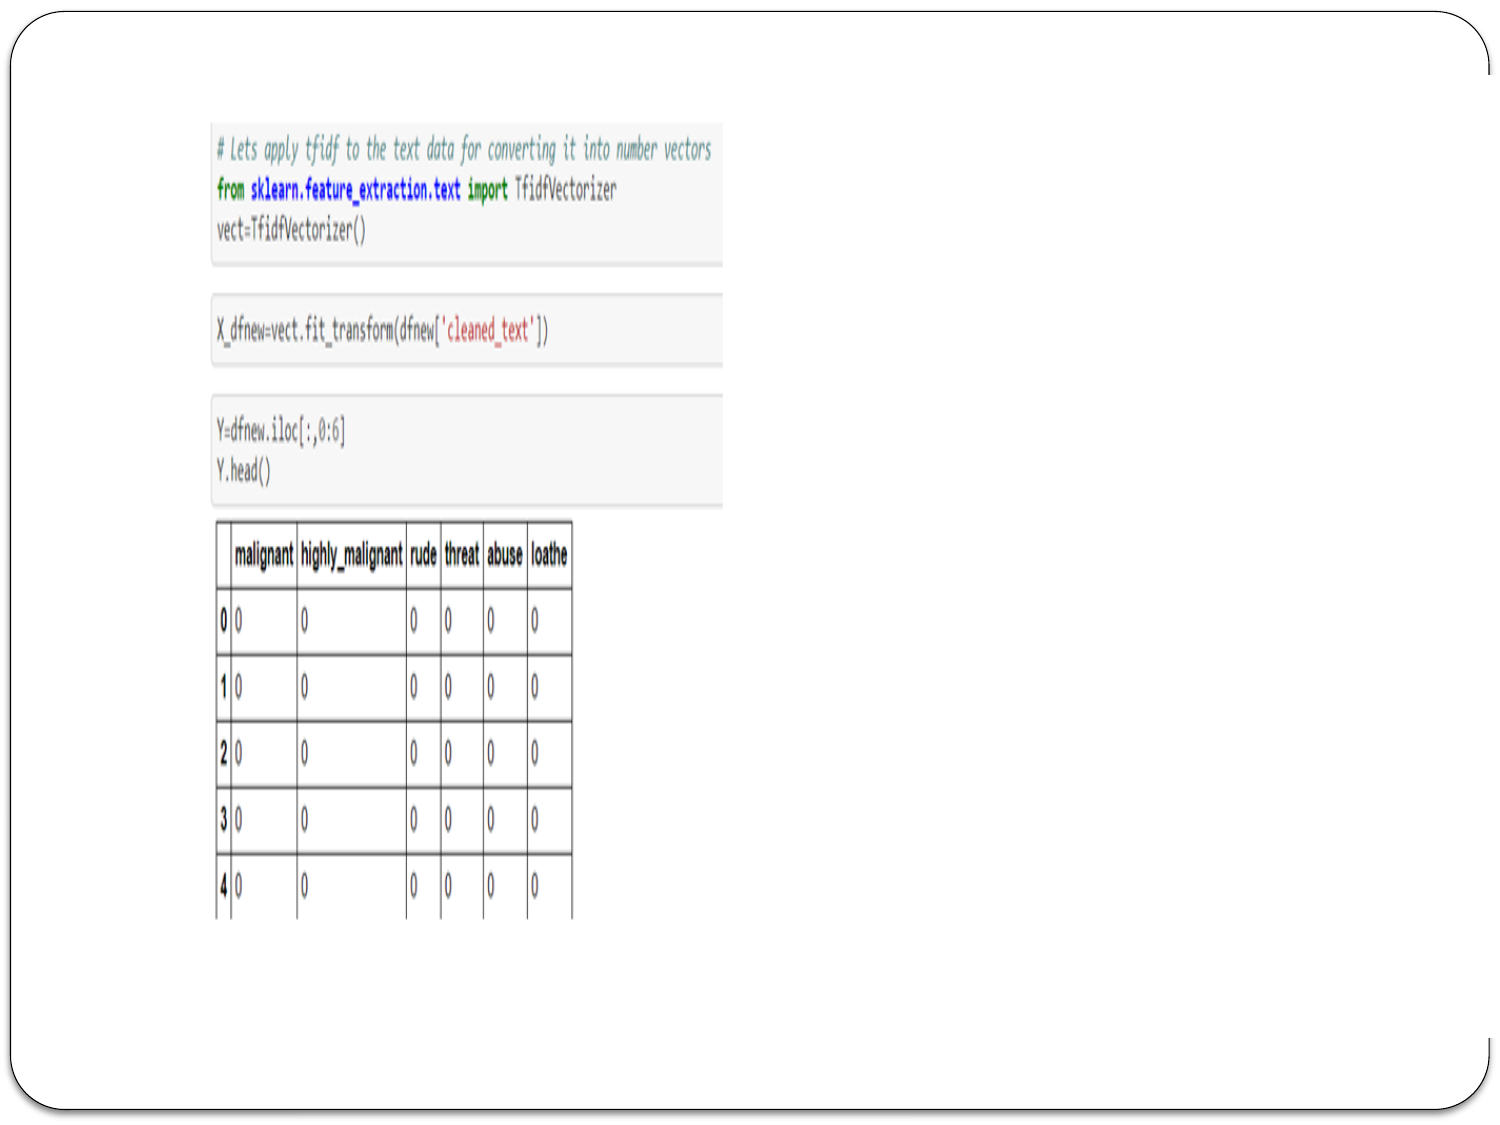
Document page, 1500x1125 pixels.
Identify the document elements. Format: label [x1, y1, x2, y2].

list [87, 74, 1500, 1038]
